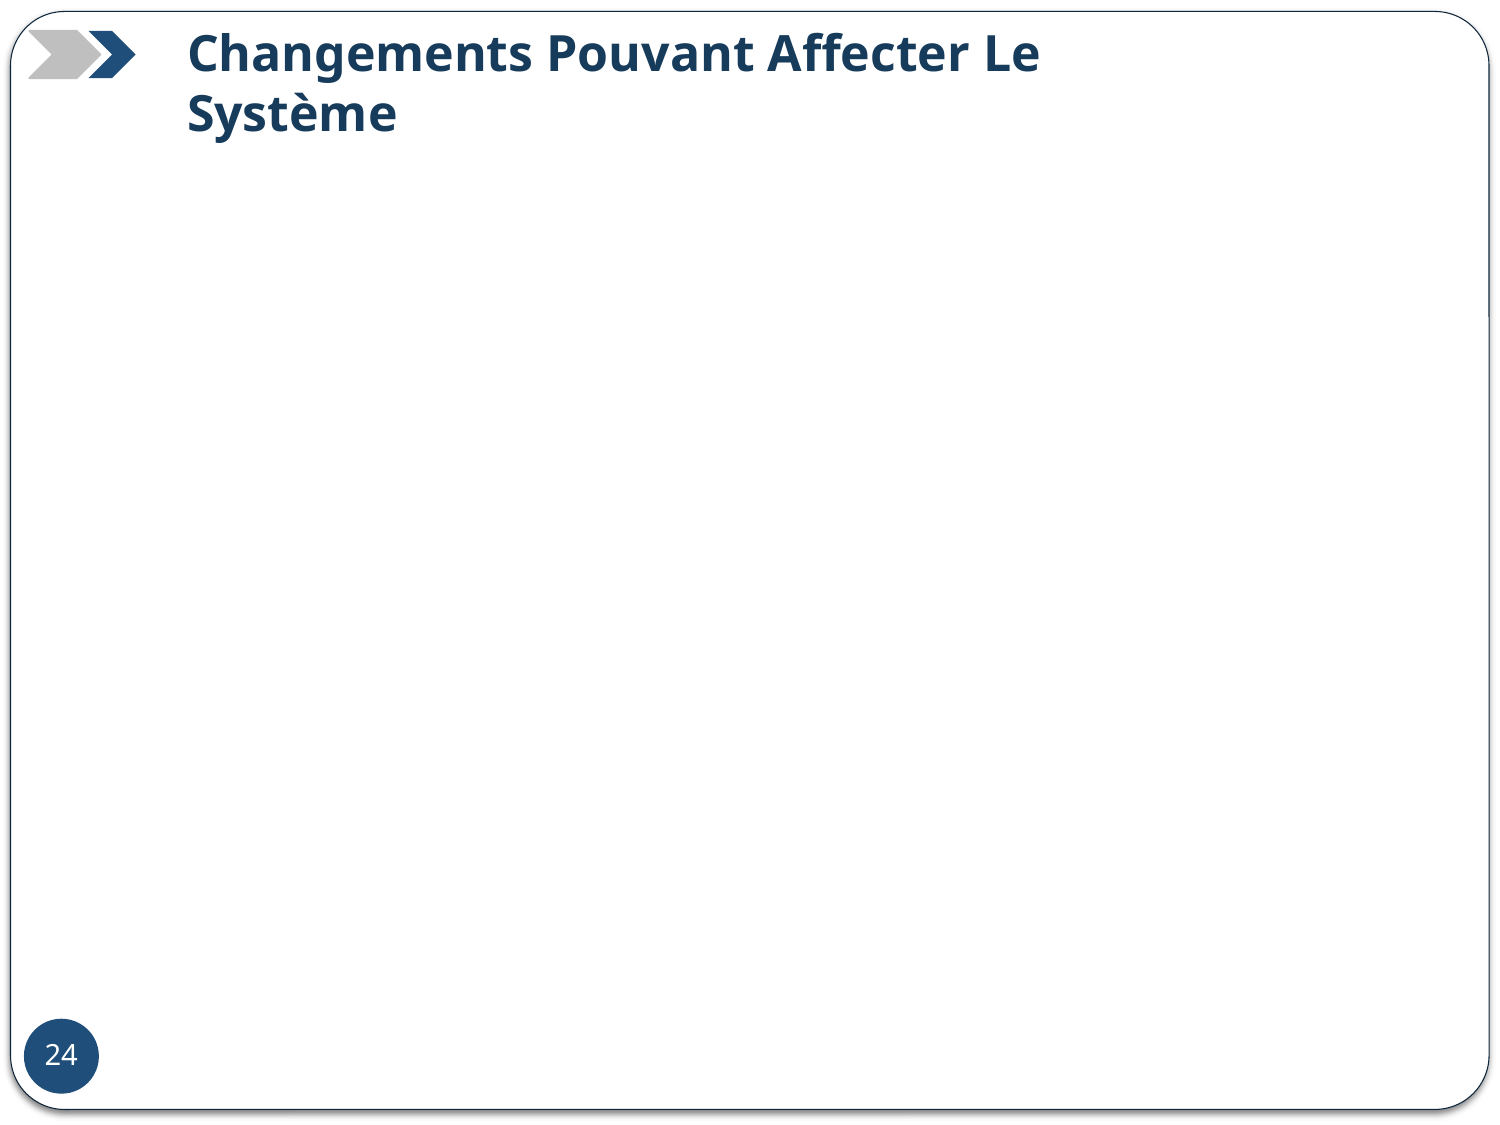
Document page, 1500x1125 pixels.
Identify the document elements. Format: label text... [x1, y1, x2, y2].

text_box [87, 29, 137, 80]
slide_number 66 [23, 1018, 99, 1094]
text_box Changements Pouvant Affecter Le Système [0, 14, 1117, 149]
text_box [28, 29, 102, 80]
